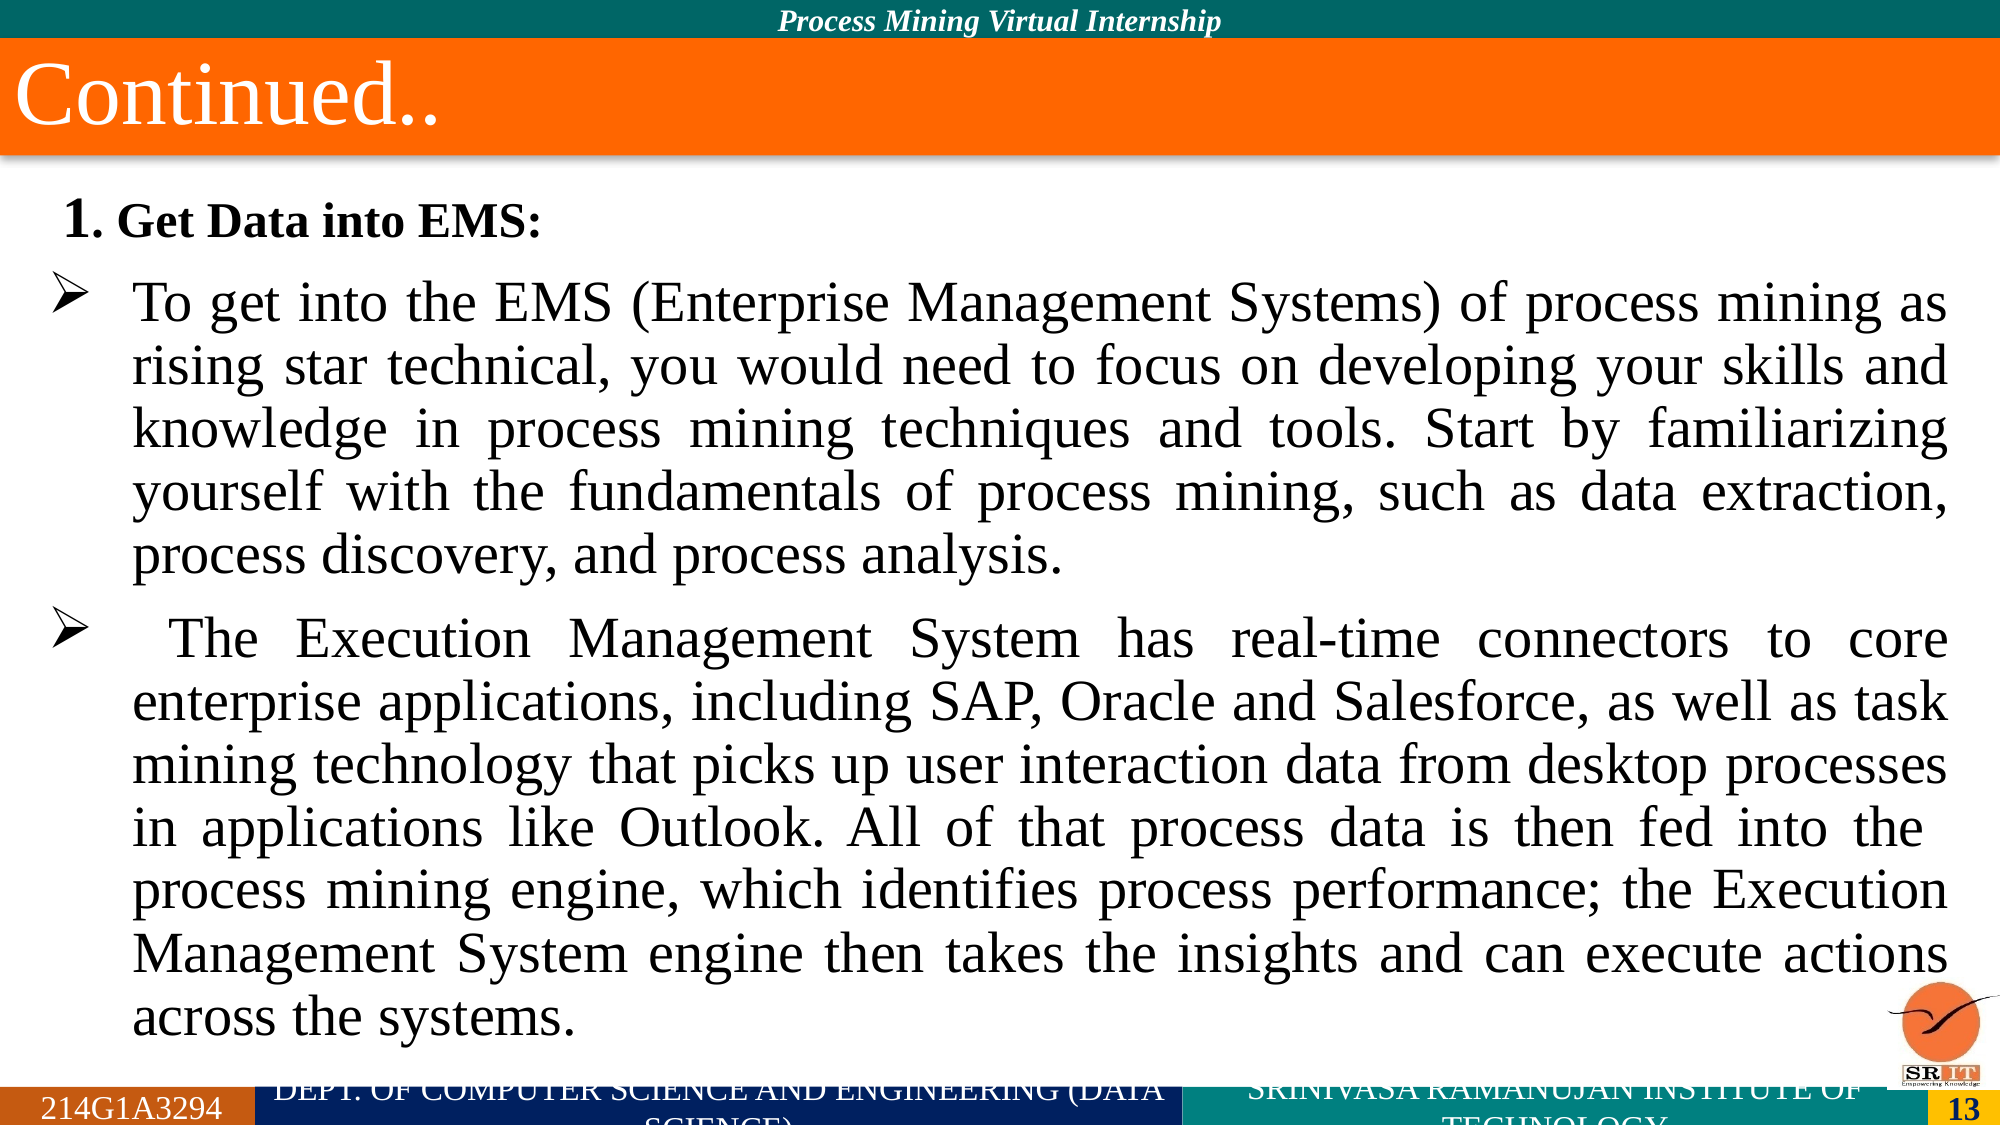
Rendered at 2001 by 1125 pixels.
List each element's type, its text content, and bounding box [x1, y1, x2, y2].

picture [1887, 977, 2000, 1090]
title Continued.. [0, 38, 2000, 156]
list 1. Get Data into EMS: To get into the EMS (Enterprise Management Systems) of process mining as rising star technical, you would need to focus on developing your skills and knowledge in process mining techniques and tools. Start by familiarizing yourself with the fundamentals of process mining, such as data extraction, process discovery, and process analysis. The Execution Management System has real-time connectors to core enterprise applications, including SAP, Oracle and Salesforce, as well as task mining technology that picks up user interaction data from desktop processes in applications like Outlook. All of that process data is then fed into the process mining engine, which identifies process performance; the Execution Management System engine then takes the insights and can execute actions across the systems. [32, 179, 1965, 1065]
